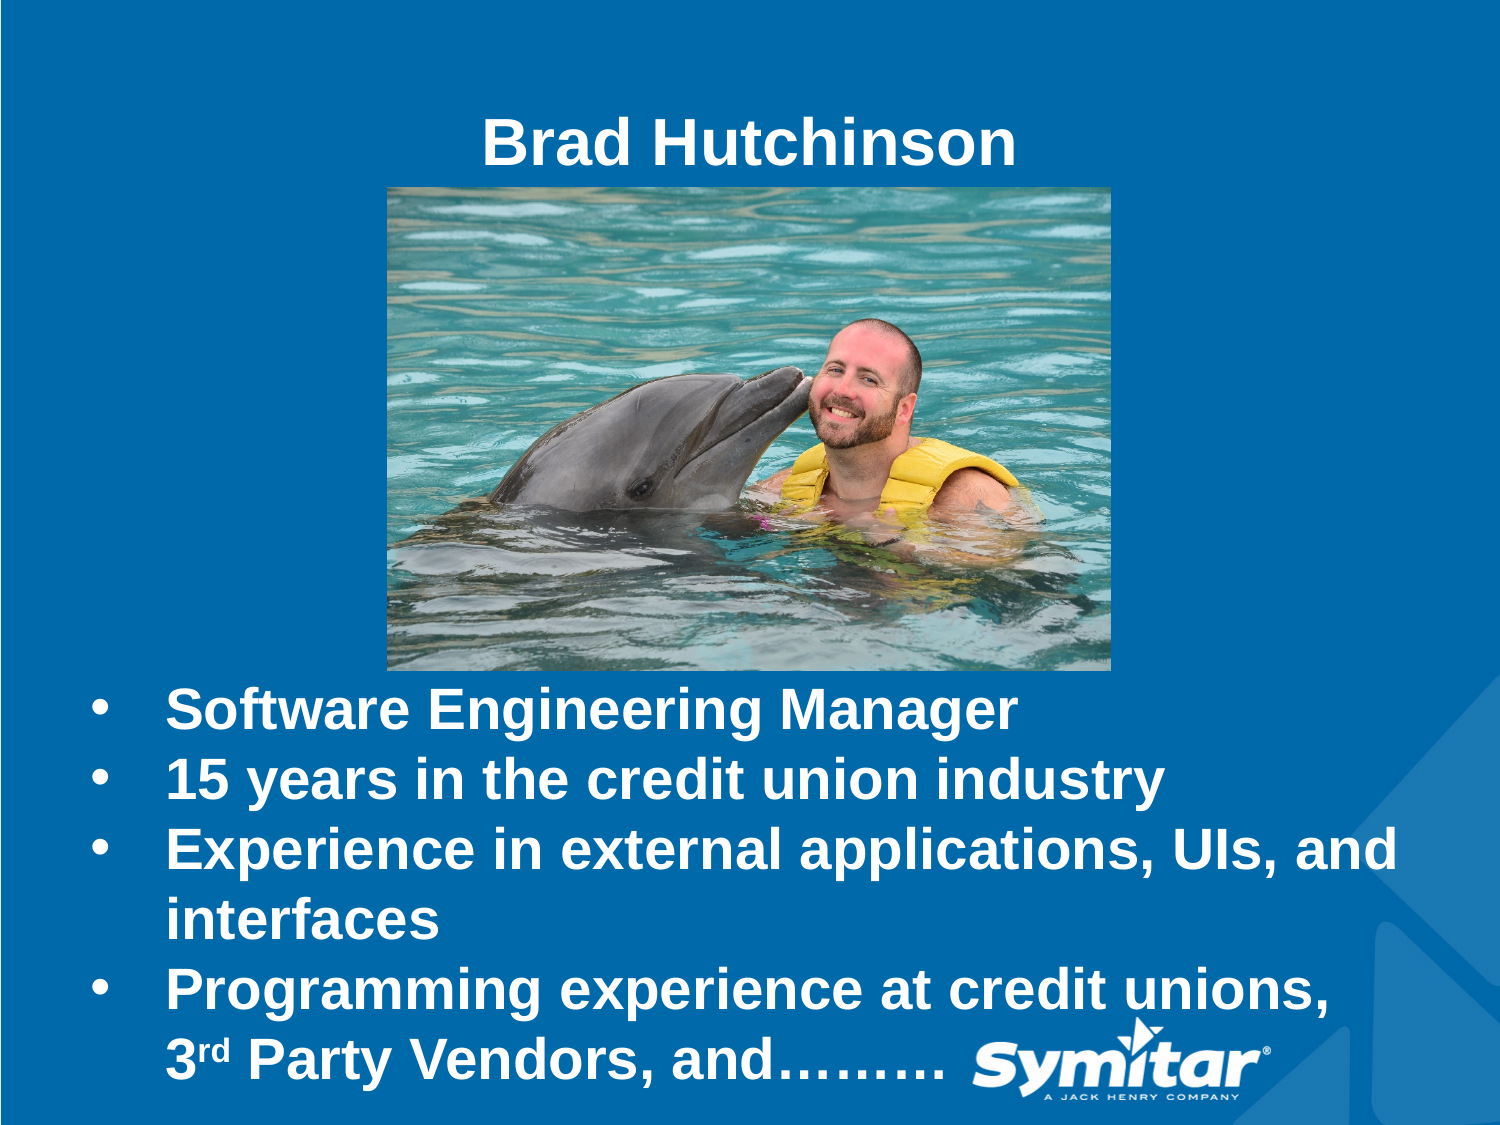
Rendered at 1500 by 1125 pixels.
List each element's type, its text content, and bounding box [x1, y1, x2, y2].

text_box Software Engineering Manager 15 years in the credit union industry Experience in external applications, UIs, and interfaces Programming experience at credit unions, 3rd Party Vendors, and……… [74, 787, 1425, 975]
picture [0, 0, 1500, 1125]
title Brad Hutchinson [75, 45, 1425, 233]
